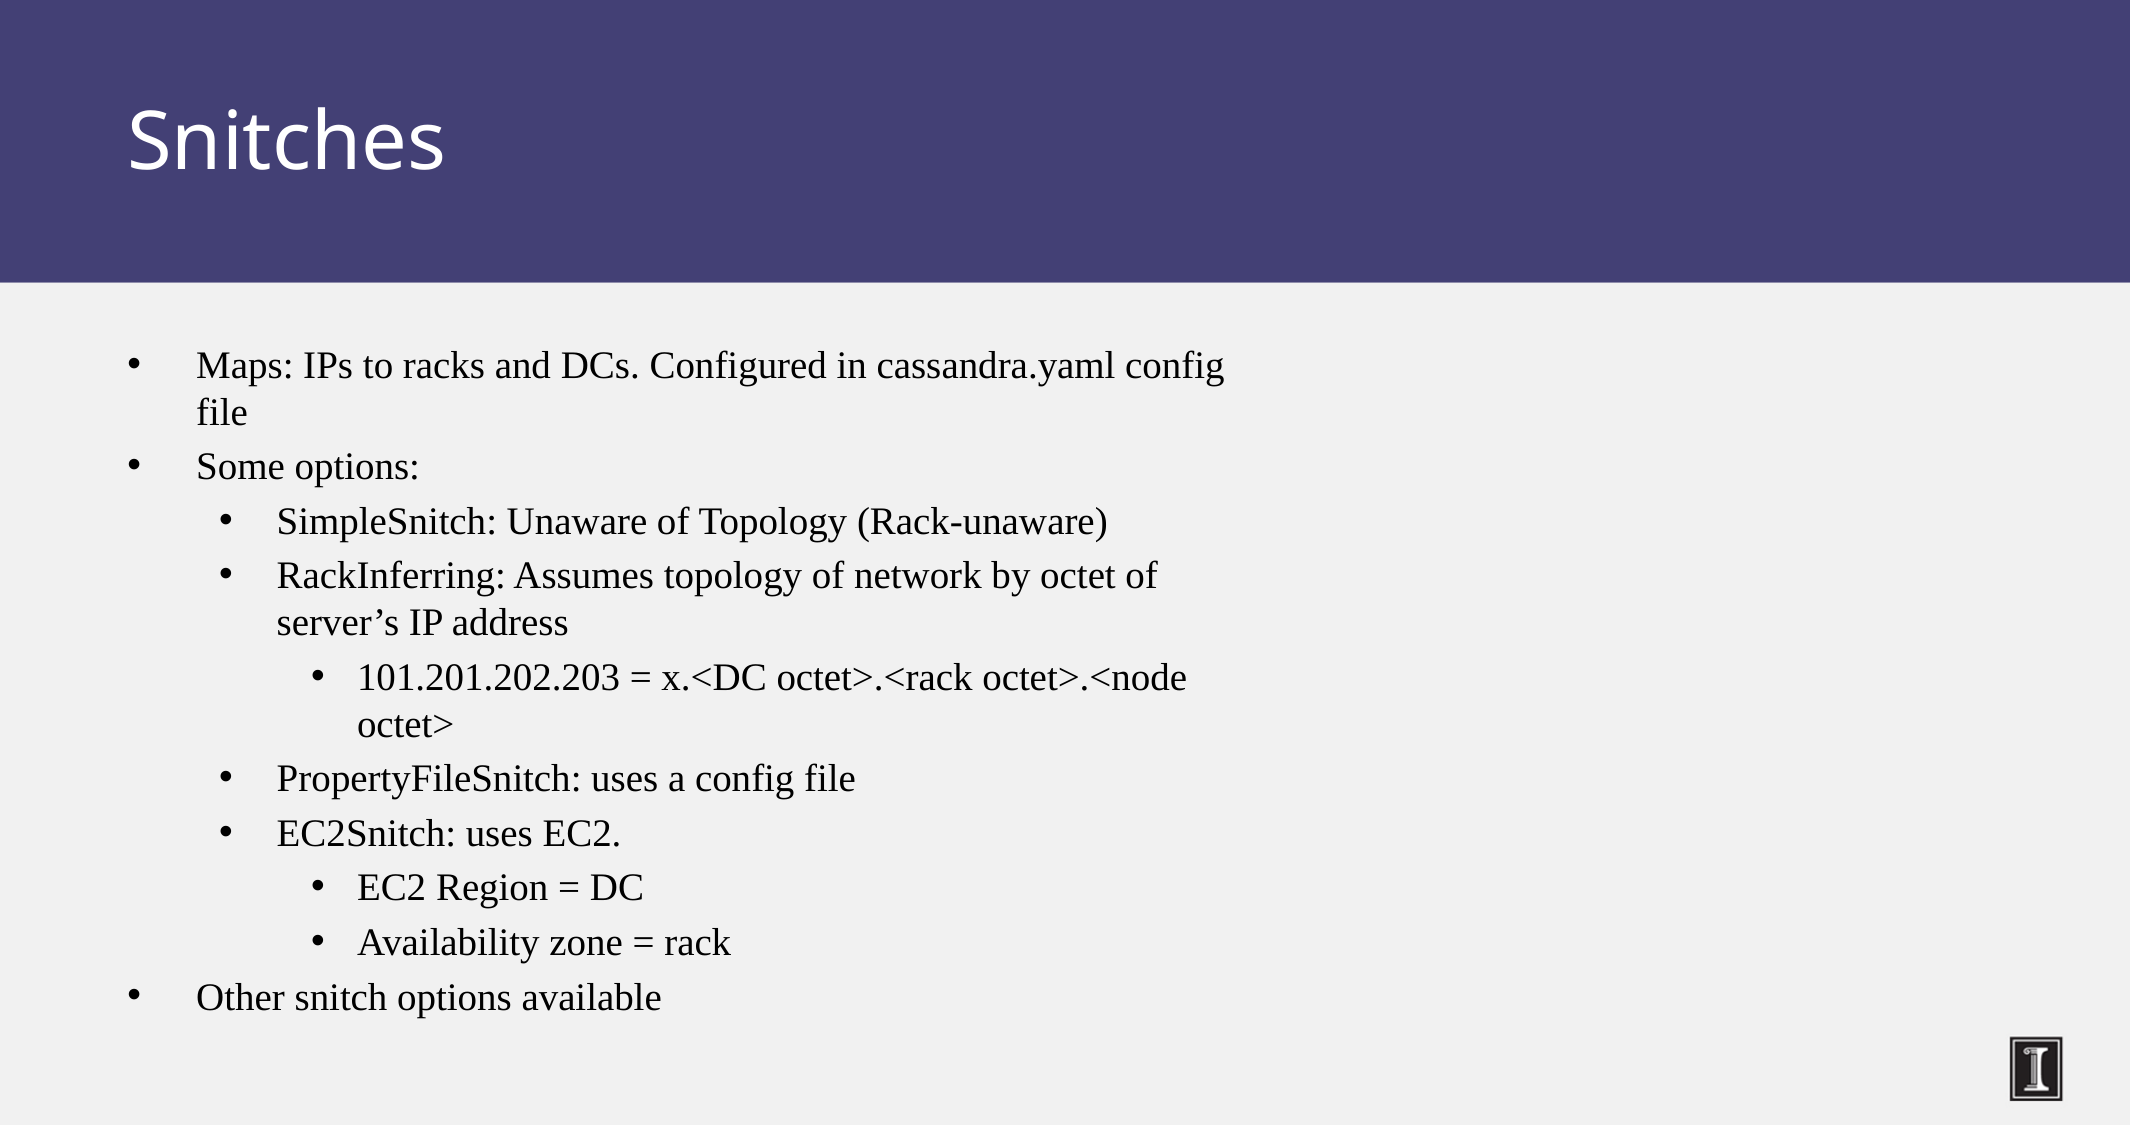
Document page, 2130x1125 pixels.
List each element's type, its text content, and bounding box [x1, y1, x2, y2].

picture [0, 0, 2130, 1125]
list Maps: IPs to racks and DCs. Configured in cassandra.yaml config file Some options: SimpleSnitch: Unaware of Topology (Rack-unaware) RackInferring: Assumes topology of network by octet of server’s IP address 101.201.202.203 = x.<DC octet>.<rack octet>.<node octet> PropertyFileSnitch: uses a config file EC2Snitch: uses EC2. EC2 Region = DC Availability zone = rack Other snitch options available [106, 329, 1261, 1030]
title Snitches [106, 45, 2059, 230]
